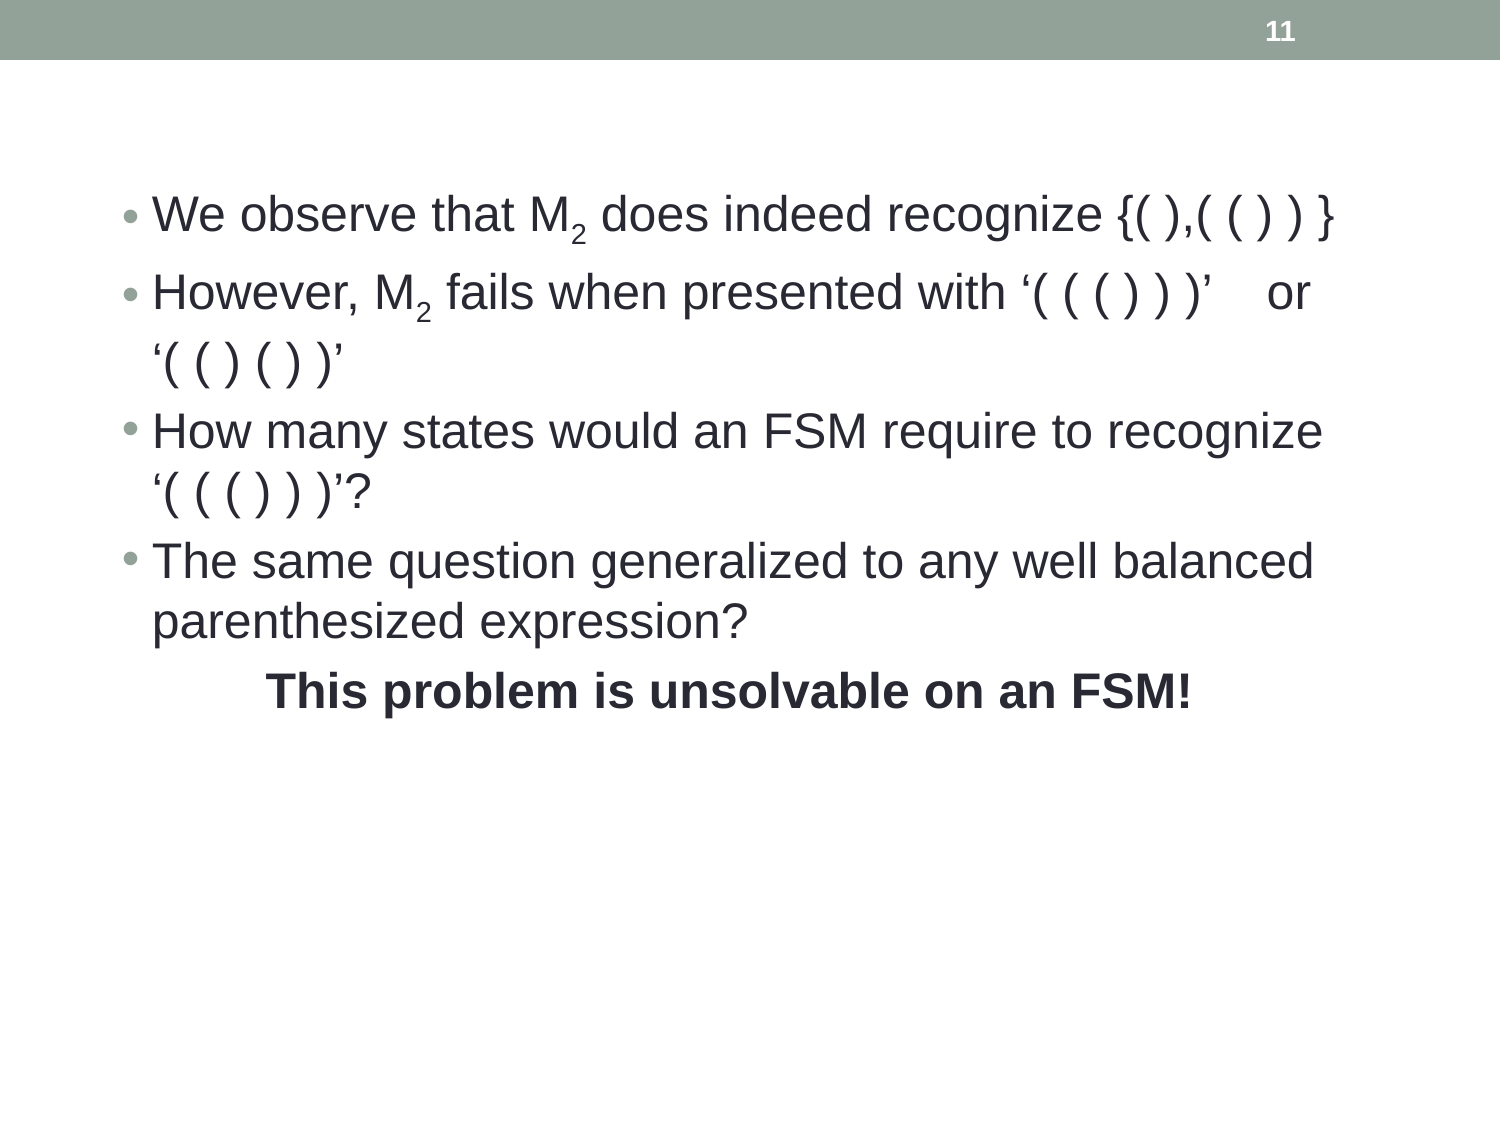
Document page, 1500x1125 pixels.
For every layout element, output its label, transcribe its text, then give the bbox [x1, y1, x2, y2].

slide_number ‹#› [1250, 3, 1425, 57]
list We observe that M2 does indeed recognize {( ),( ( ) ) } However, M2 fails when presented with ‘( ( ( ) ) )’ or ‘( ( ) ( ) )’ How many states would an FSM require to recognize ‘( ( ( ) ) )’? The same question generalized to any well balanced parenthesized expression? This problem is unsolvable on an FSM! [106, 174, 1353, 1125]
